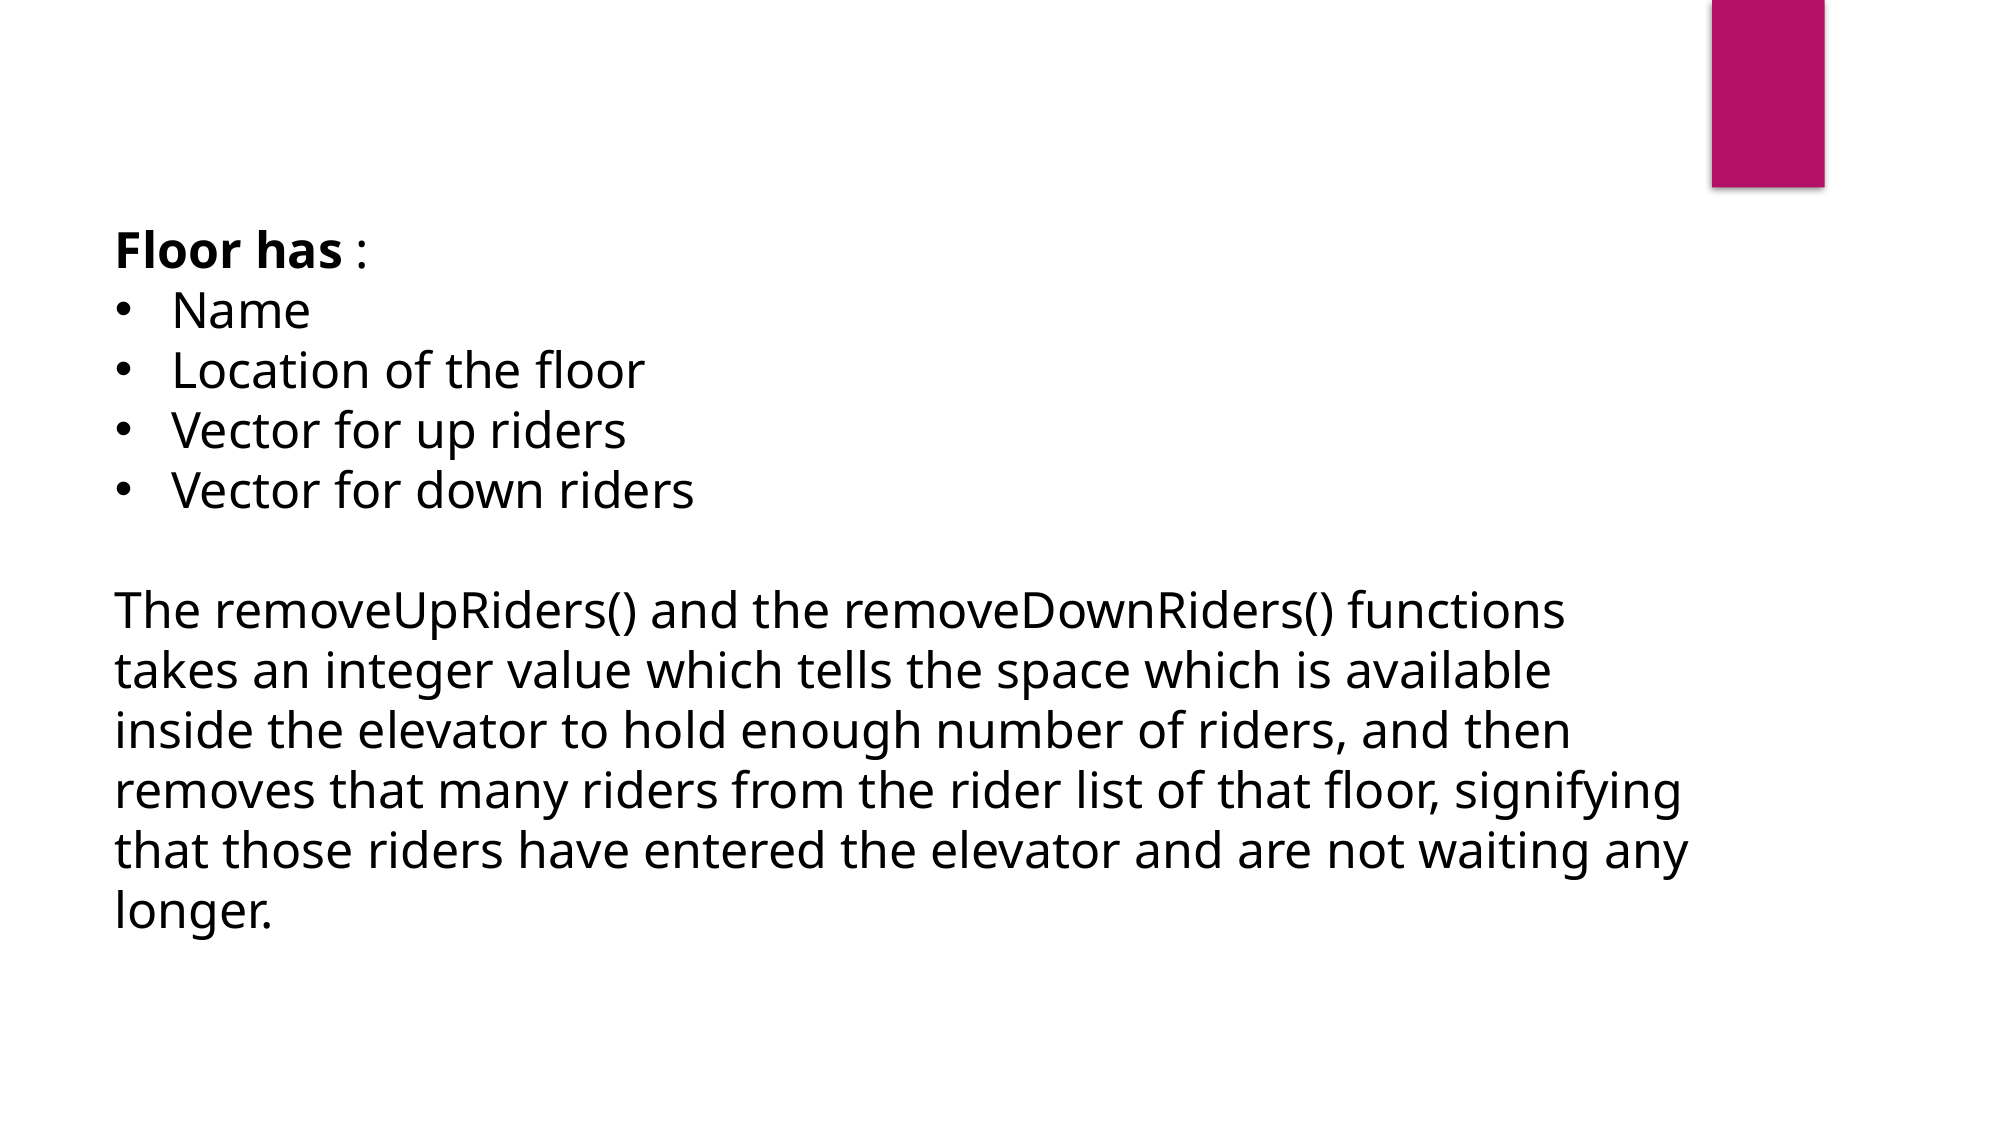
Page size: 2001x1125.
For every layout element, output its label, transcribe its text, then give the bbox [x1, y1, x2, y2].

text_box Floor has : Name Location of the floor Vector for up riders Vector for down riders The removeUpRiders() and the removeDownRiders() functions takes an integer value which tells the space which is available inside the elevator to hold enough number of riders, and then removes that many riders from the rider list of that floor, signifying that those riders have entered the elevator and are not waiting any longer. [99, 210, 1714, 946]
